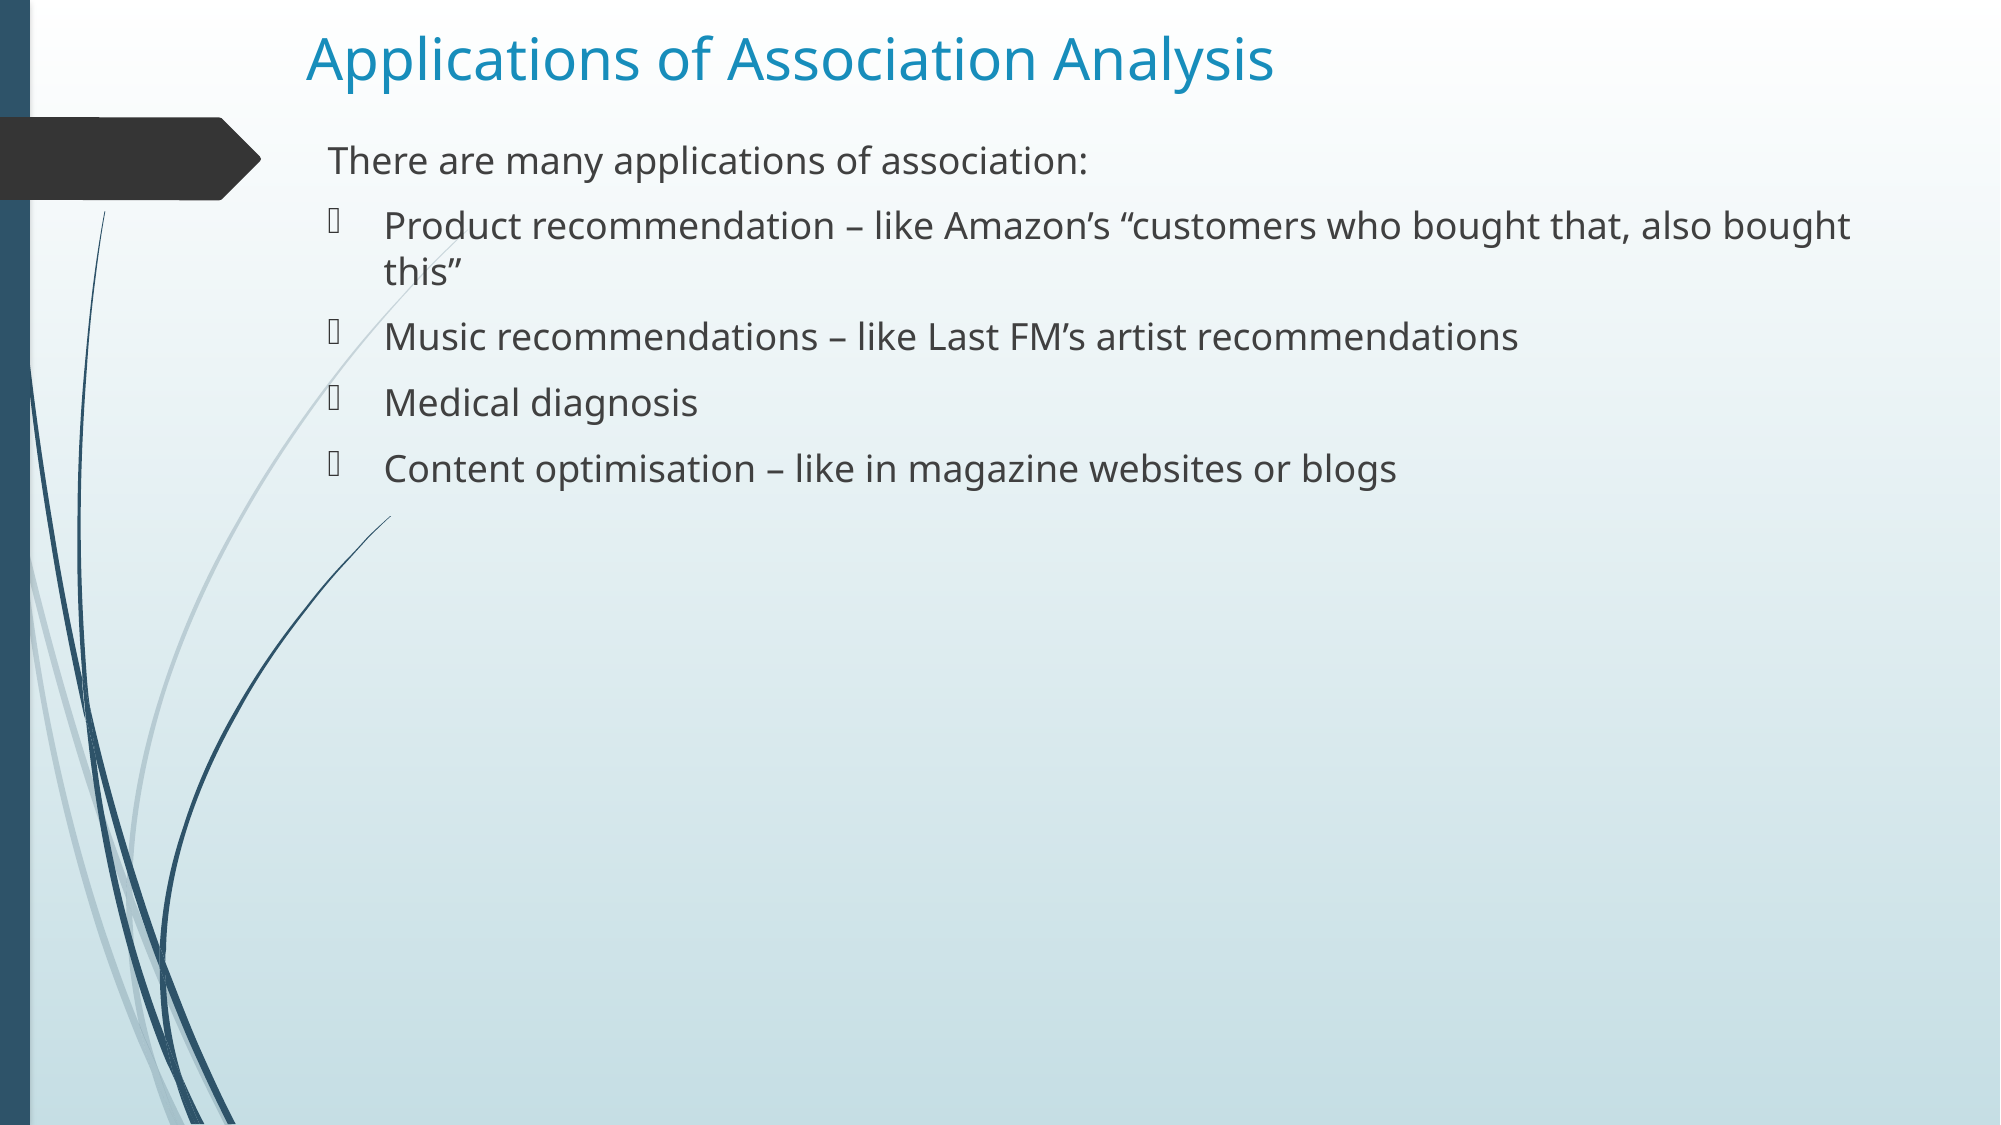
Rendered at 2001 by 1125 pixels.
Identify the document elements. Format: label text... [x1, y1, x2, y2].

list There are many applications of association: Product recommendation – like Amazon’s “customers who bought that, also bought this” Music recommendations – like Last FM’s artist recommendations Medical diagnosis Content optimisation – like in magazine websites or blogs [312, 129, 1944, 1105]
title Applications of Association Analysis [291, 14, 1888, 130]
